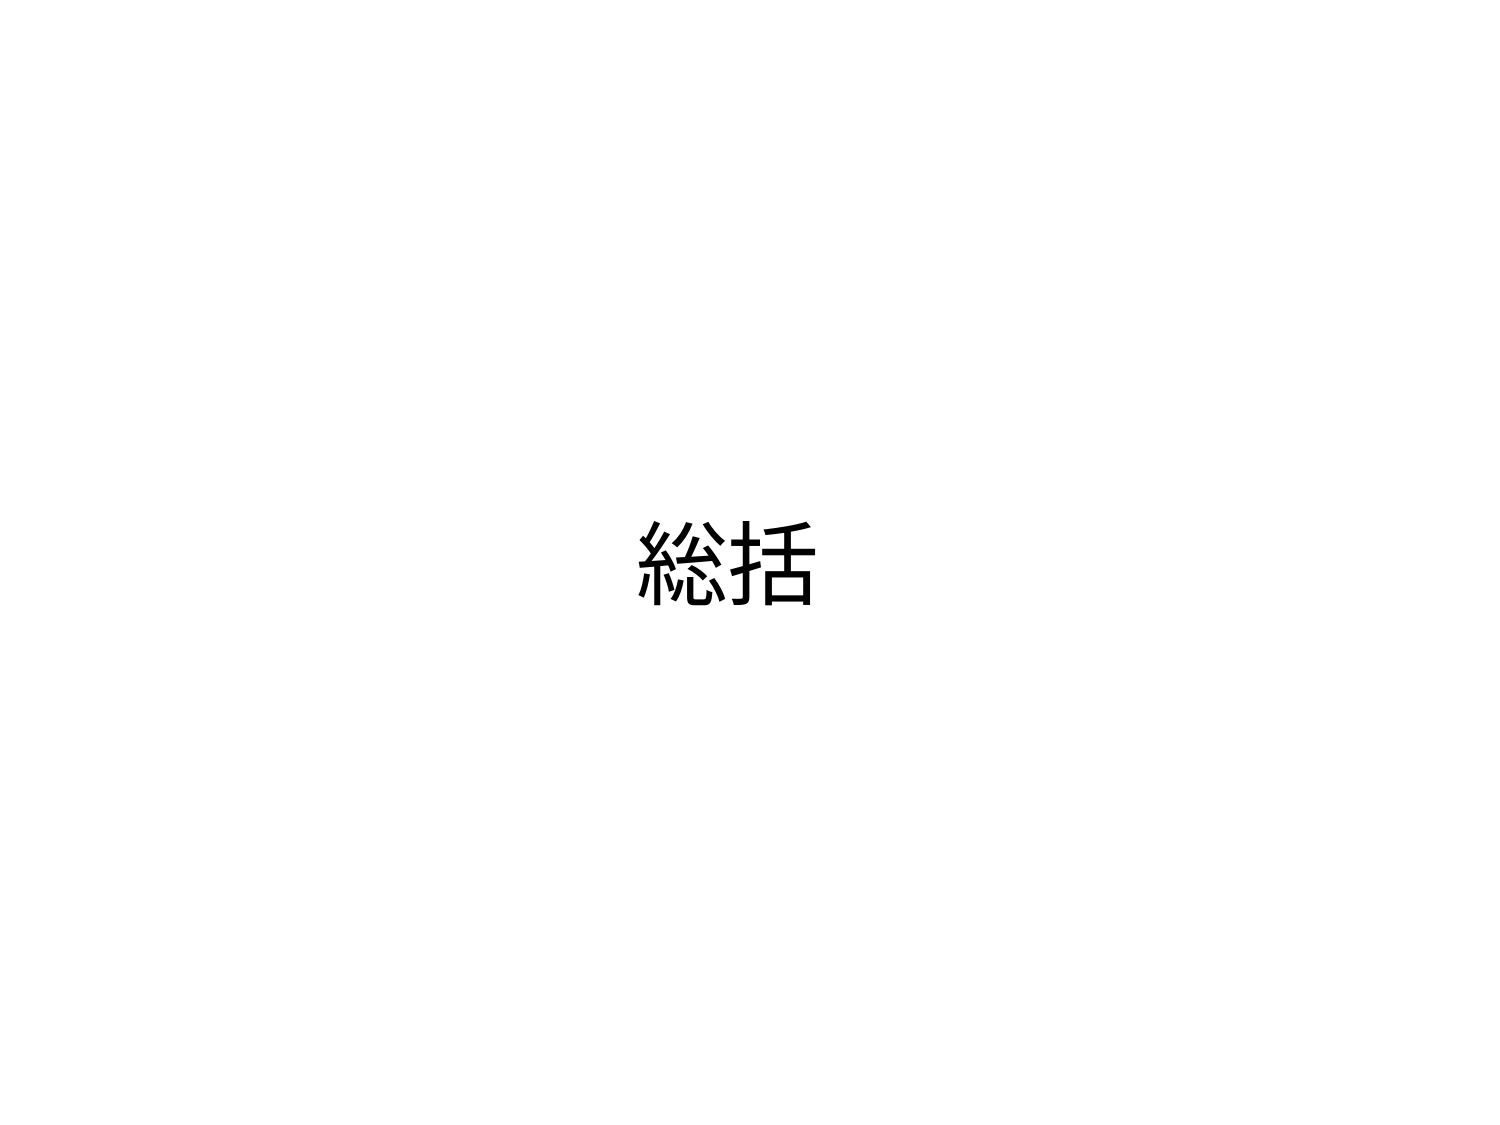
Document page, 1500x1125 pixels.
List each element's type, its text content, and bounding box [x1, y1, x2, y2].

title 総括 [53, 468, 1404, 656]
